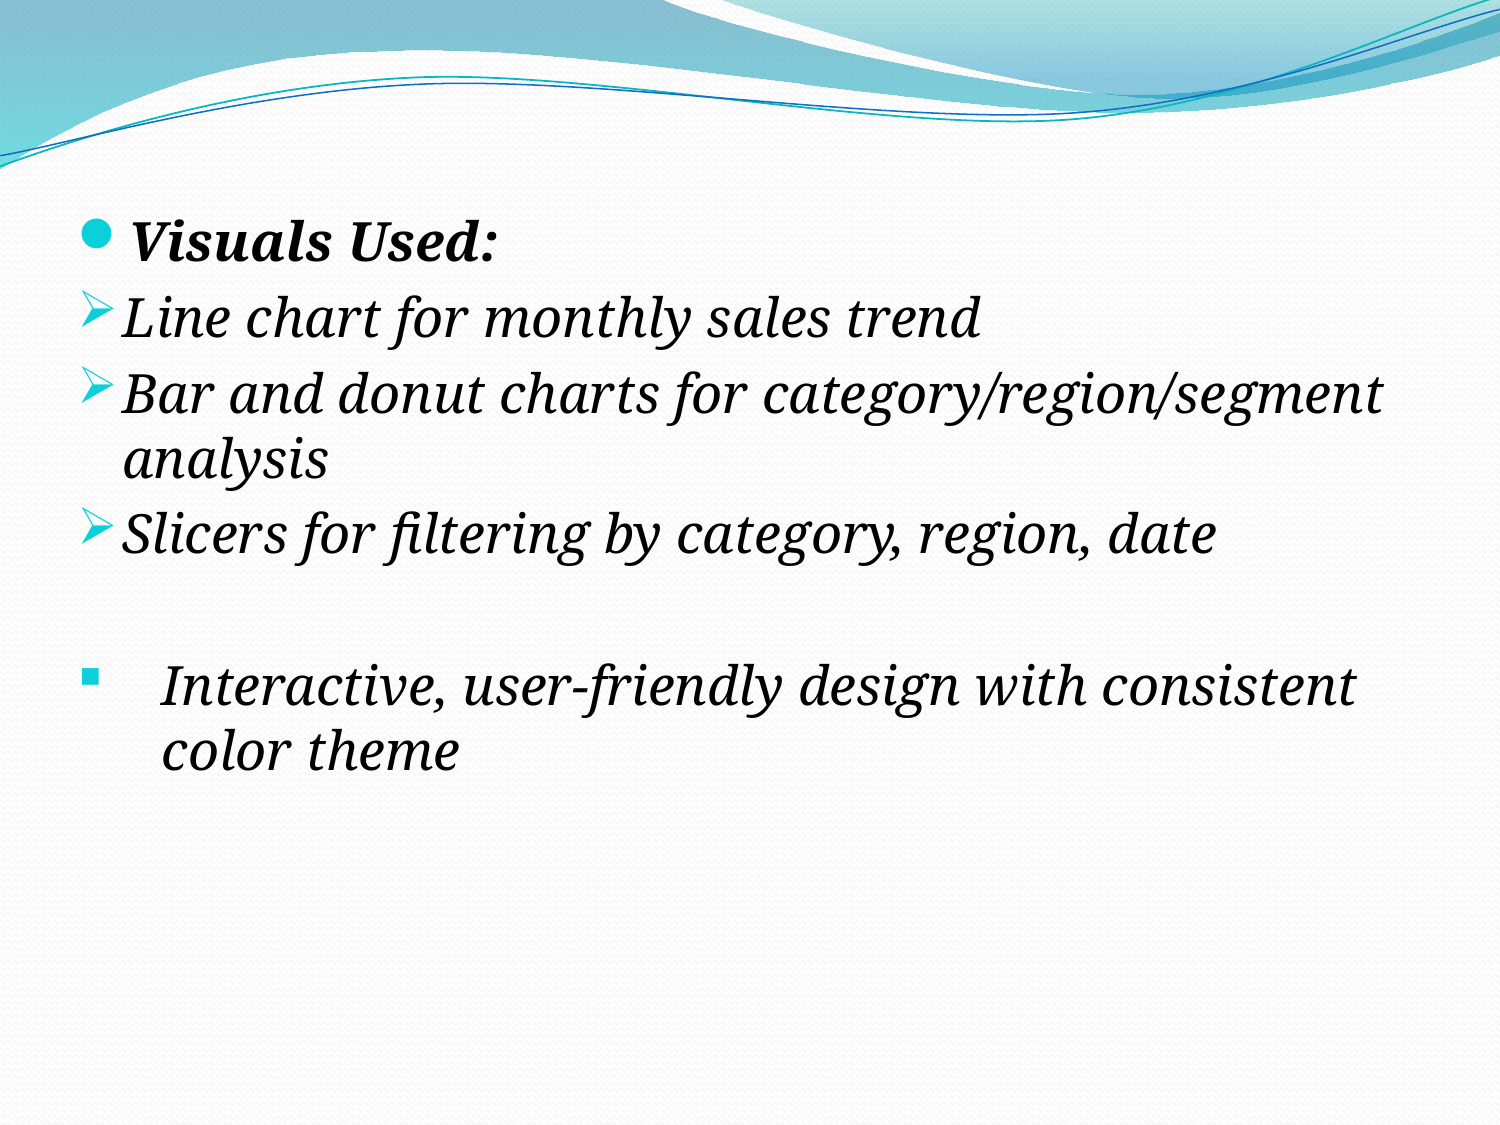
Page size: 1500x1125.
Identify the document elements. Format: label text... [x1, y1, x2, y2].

list Visuals Used: Line chart for monthly sales trend Bar and donut charts for category/region/segment analysis Slicers for filtering by category, region, date Interactive, user-friendly design with consistent color theme [62, 200, 1413, 920]
